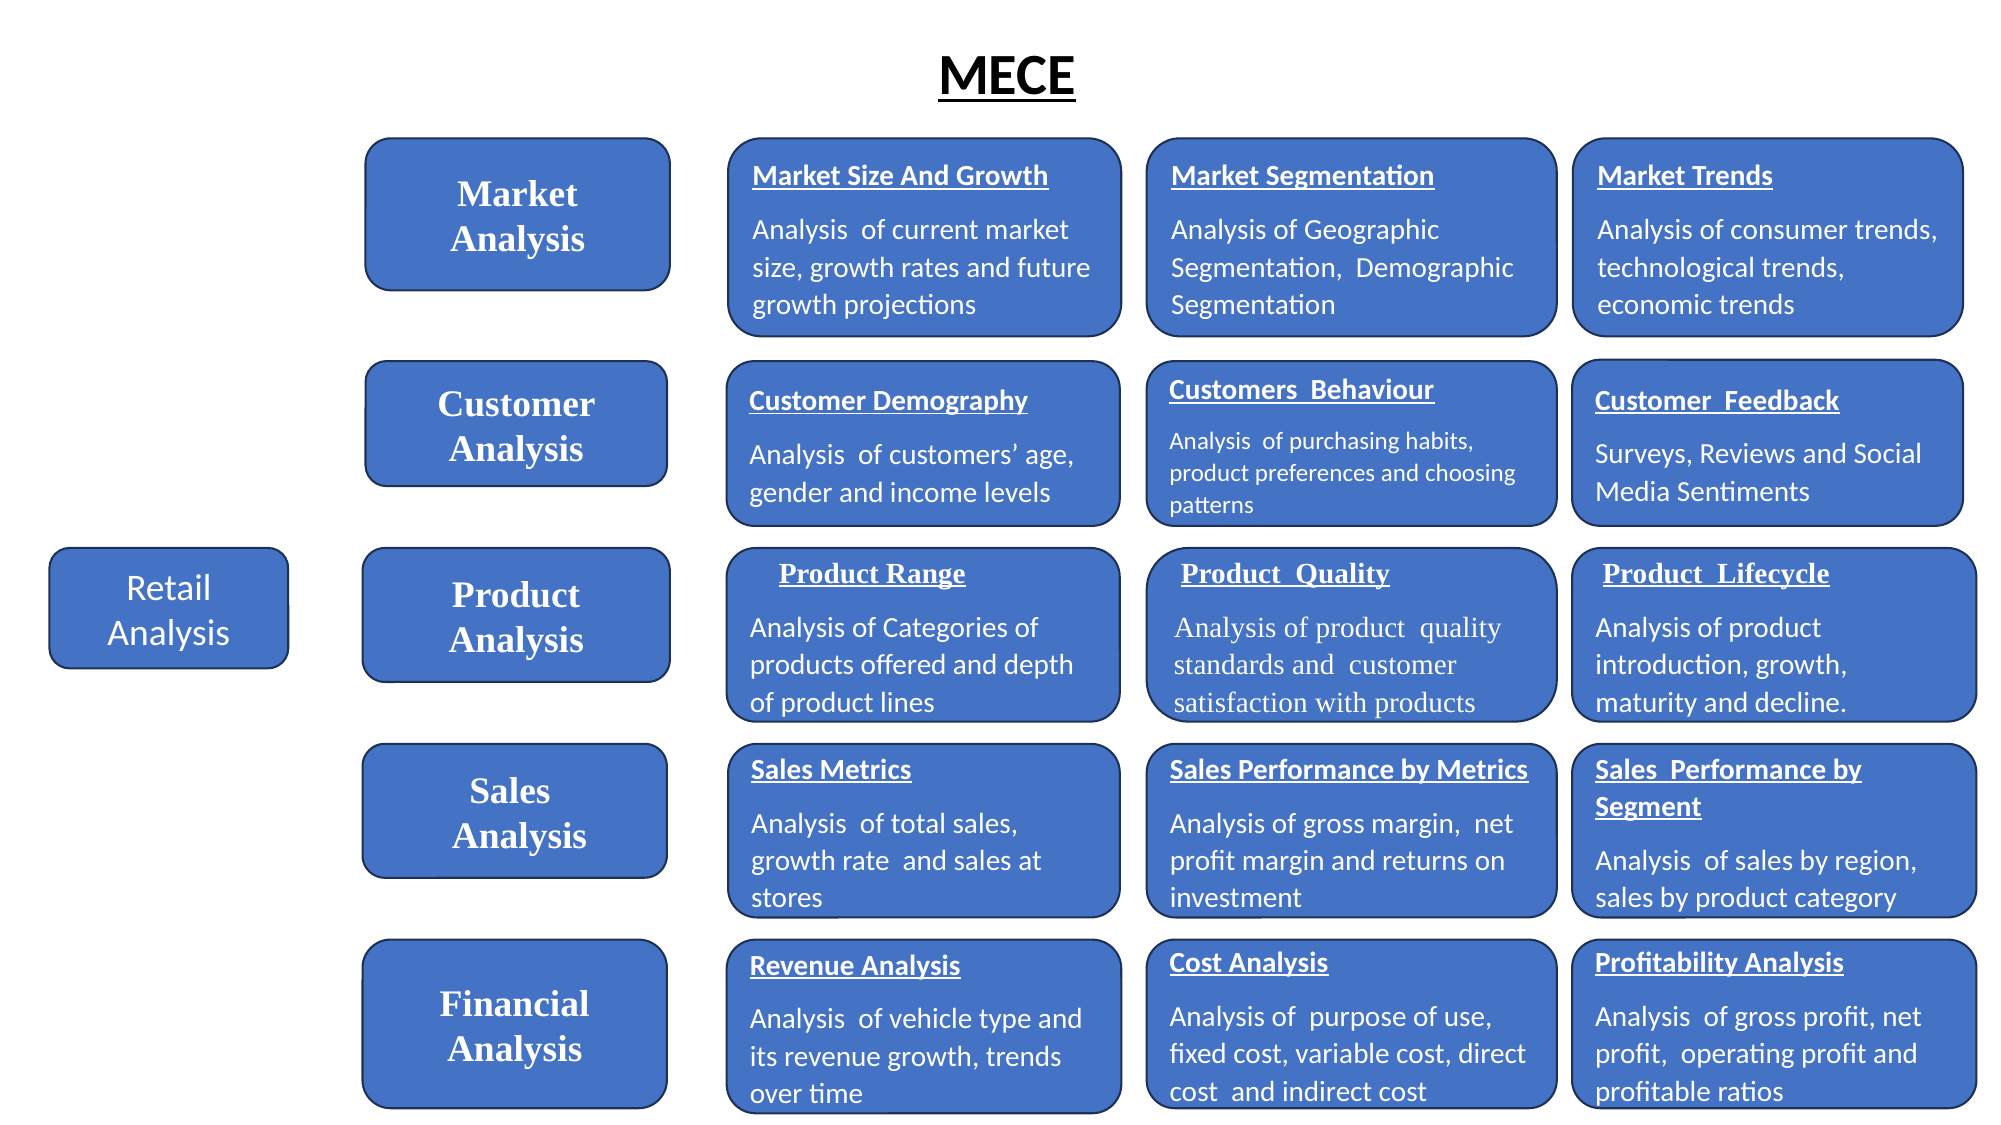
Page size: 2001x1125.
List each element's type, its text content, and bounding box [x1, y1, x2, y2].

text_box Revenue Analysis Analysis of vehicle type and its revenue growth, trends over time [725, 938, 1123, 1115]
text_box Market Analysis [364, 137, 671, 292]
text_box Financial Analysis [361, 938, 668, 1110]
text_box Product Lifecycle Analysis of product introduction, growth, maturity and decline. [1571, 546, 1978, 723]
text_box Product Analysis [361, 546, 671, 684]
text_box Customers Behaviour Analysis of purchasing habits, product preferences and choosing patterns [1145, 360, 1558, 527]
text_box Sales Metrics Analysis of total sales, growth rate and sales at stores [727, 742, 1121, 919]
text_box Cost Analysis Analysis of purpose of use, fixed cost, variable cost, direct cost and indirect cost [1145, 938, 1558, 1110]
text_box Sales Performance by Metrics Analysis of gross margin, net profit margin and returns on investment [1145, 742, 1558, 919]
text_box Profitability Analysis Analysis of gross profit, net profit, operating profit and profitable ratios [1571, 938, 1978, 1110]
text_box Sales Performance by Segment Analysis of sales by region, sales by product category [1571, 742, 1978, 919]
text_box Product Range Analysis of Categories of products offered and depth of product lines [725, 546, 1121, 723]
text_box Market Segmentation Analysis of Geographic Segmentation, Demographic Segmentation [1145, 137, 1558, 338]
text_box Customer Demography Analysis of customers’ age, gender and income levels [725, 360, 1121, 527]
text_box Market Trends Analysis of consumer trends, technological trends, economic trends [1571, 137, 1965, 338]
text_box Product Quality Analysis of product quality standards and customer satisfaction with products [1145, 546, 1558, 723]
text_box Customer Analysis [364, 360, 669, 488]
text_box Retail Analysis [48, 546, 290, 670]
text_box Sales Analysis [361, 742, 668, 879]
text_box MECE [923, 29, 1355, 114]
text_box Customer Feedback Surveys, Reviews and Social Media Sentiments [1571, 358, 1965, 527]
text_box Market Size And Growth Analysis of current market size, growth rates and future growth projections [727, 137, 1123, 338]
